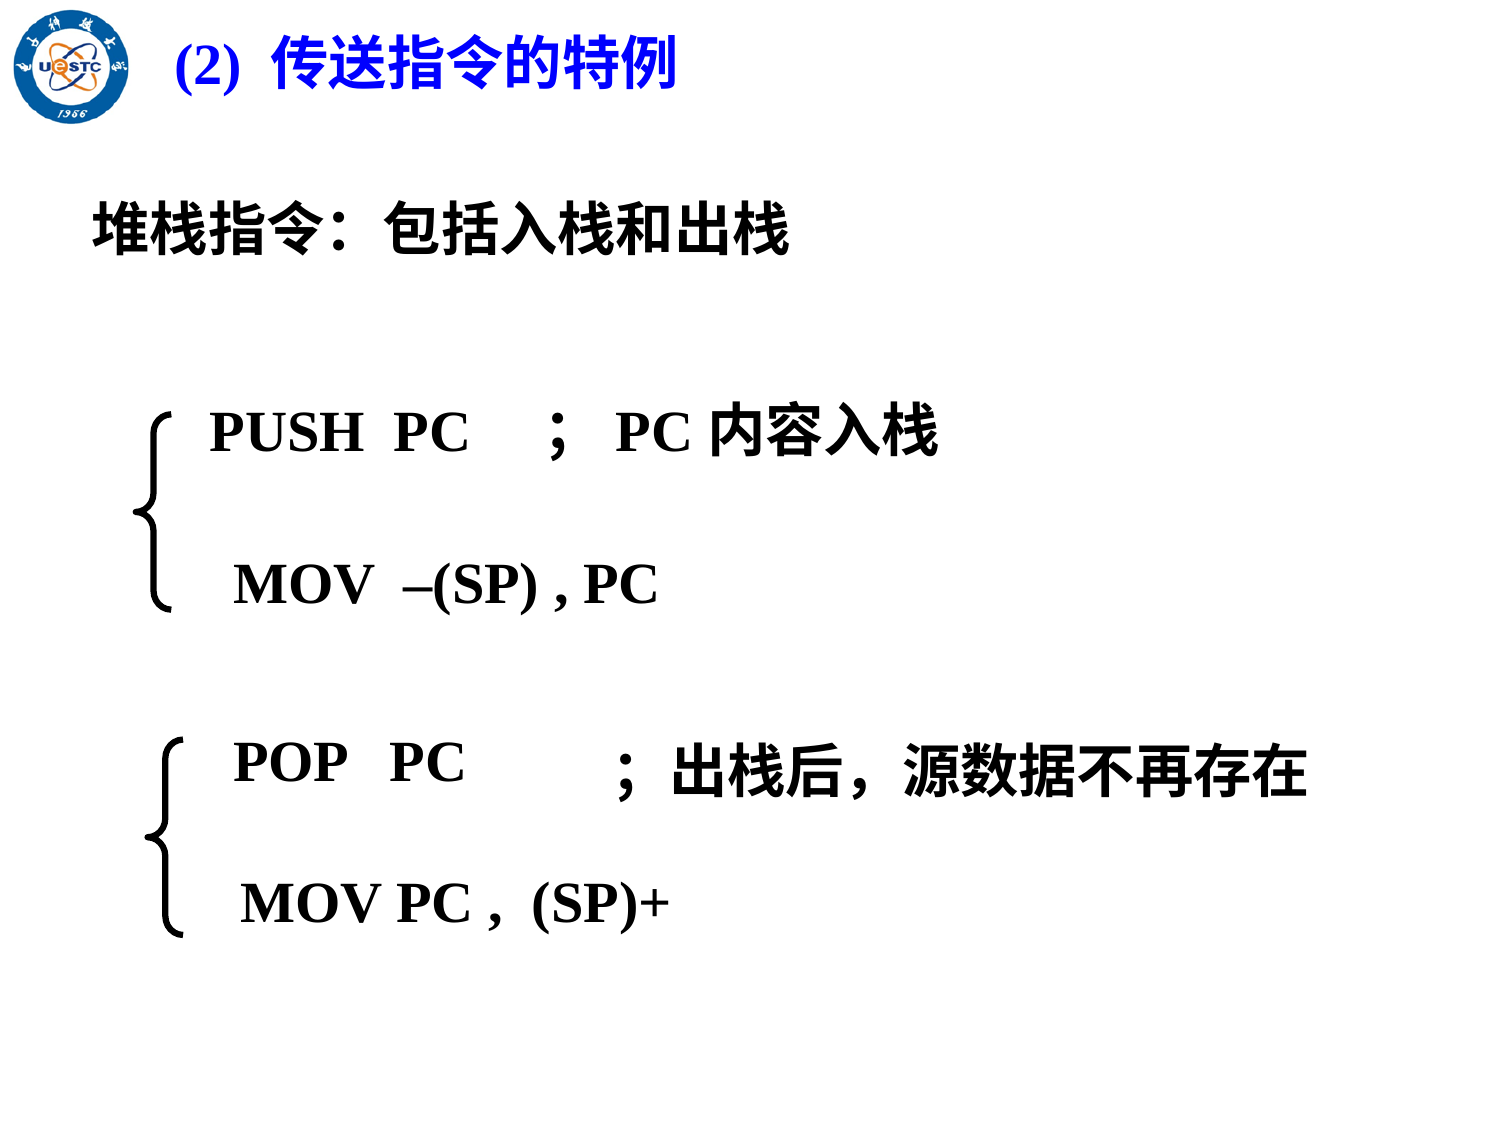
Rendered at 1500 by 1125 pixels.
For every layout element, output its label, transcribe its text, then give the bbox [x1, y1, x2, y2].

text_box ；出栈后，源数据不再存在 [596, 726, 1471, 812]
text_box [147, 739, 184, 935]
text_box MOV –(SP) , PC [218, 537, 1322, 623]
text_box [135, 414, 172, 610]
text_box (2) 传送指令的特例 [159, 19, 972, 104]
text_box 堆栈指令：包括入栈和出栈 [76, 184, 1368, 270]
picture [6, 8, 136, 126]
text_box PUSH PC ；PC内容入栈 [194, 385, 1298, 471]
text_box POP PC [218, 716, 845, 801]
text_box MOV PC , (SP)+ [225, 856, 1329, 942]
